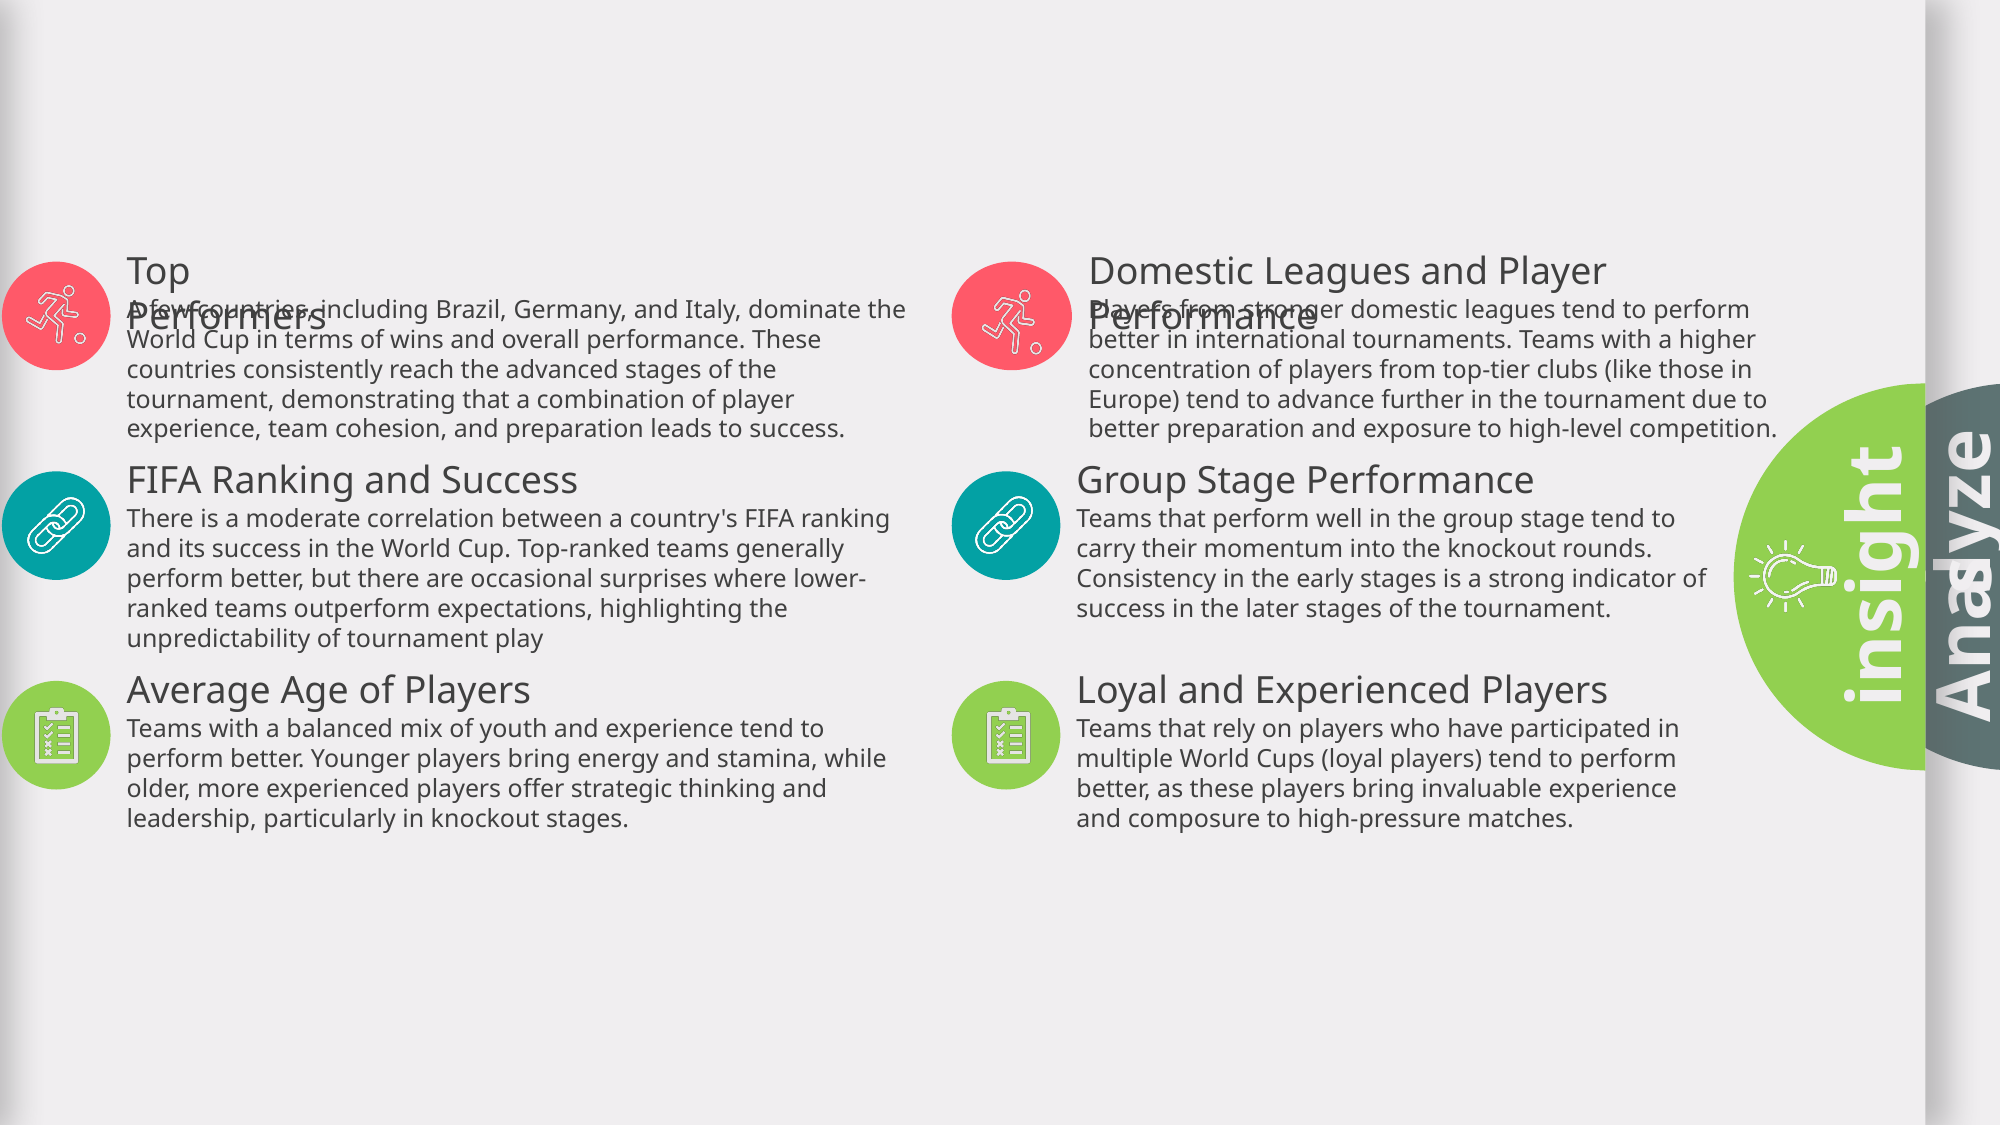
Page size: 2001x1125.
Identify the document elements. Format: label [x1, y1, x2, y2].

picture [975, 702, 1042, 769]
text_box [1, 449, 951, 663]
picture [978, 285, 1045, 359]
text_box [951, 483, 1786, 663]
text_box [951, 658, 1697, 872]
text_box [951, 239, 1817, 483]
picture [975, 496, 1033, 554]
text_box [1926, 0, 2000, 1125]
text_box [1, 658, 916, 872]
text_box [0, 0, 1926, 1125]
text_box [1, 239, 929, 449]
picture [23, 702, 90, 769]
picture [22, 281, 89, 348]
